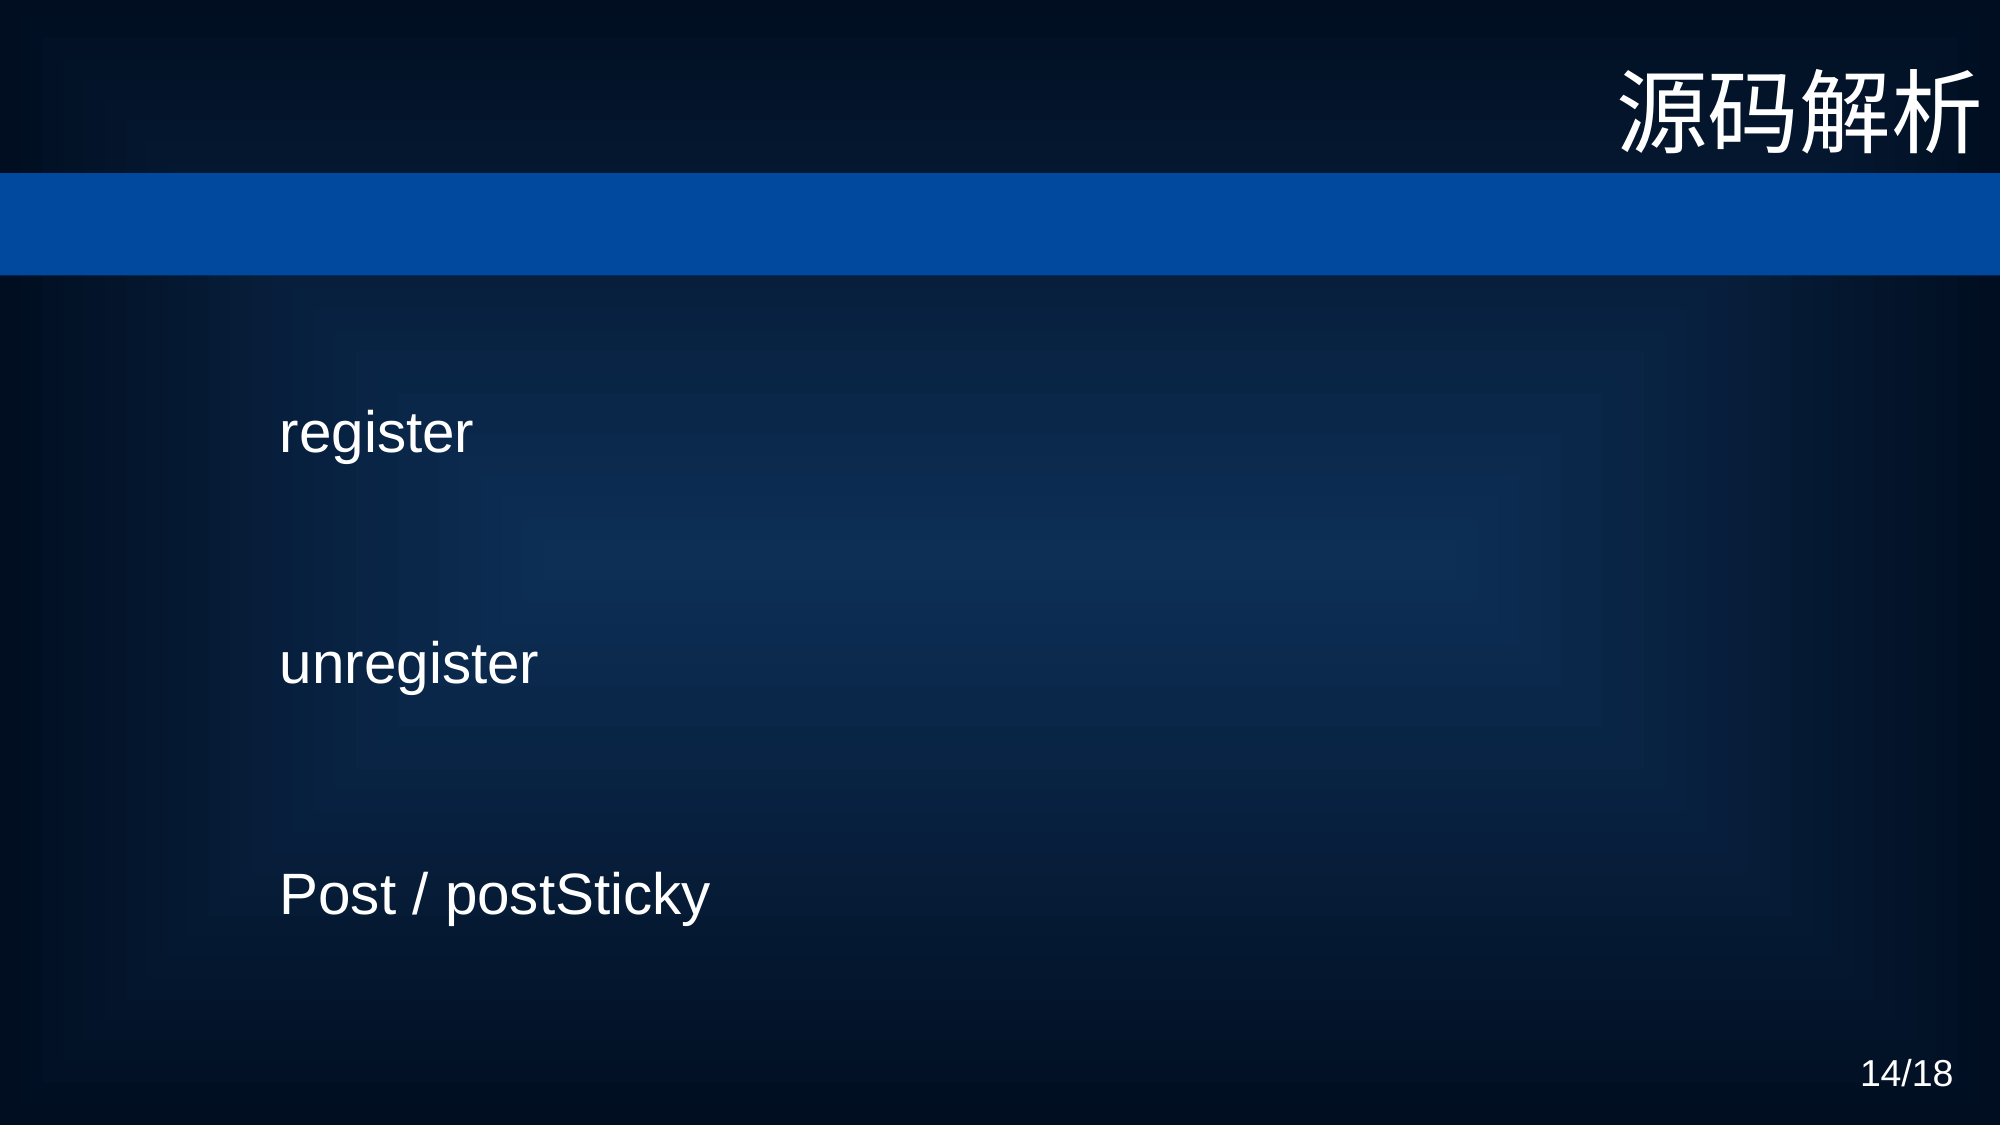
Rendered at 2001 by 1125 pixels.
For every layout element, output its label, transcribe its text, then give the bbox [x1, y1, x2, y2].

text_box register [265, 351, 1735, 472]
text_box Post / postSticky [265, 814, 1735, 934]
text_box [0, 173, 2000, 276]
text_box [0, 0, 2000, 173]
text_box 源码解析 [1601, 46, 1999, 172]
text_box [0, 276, 2000, 1125]
text_box 14/18 [1845, 1041, 2000, 1102]
text_box unregister [265, 582, 1735, 703]
